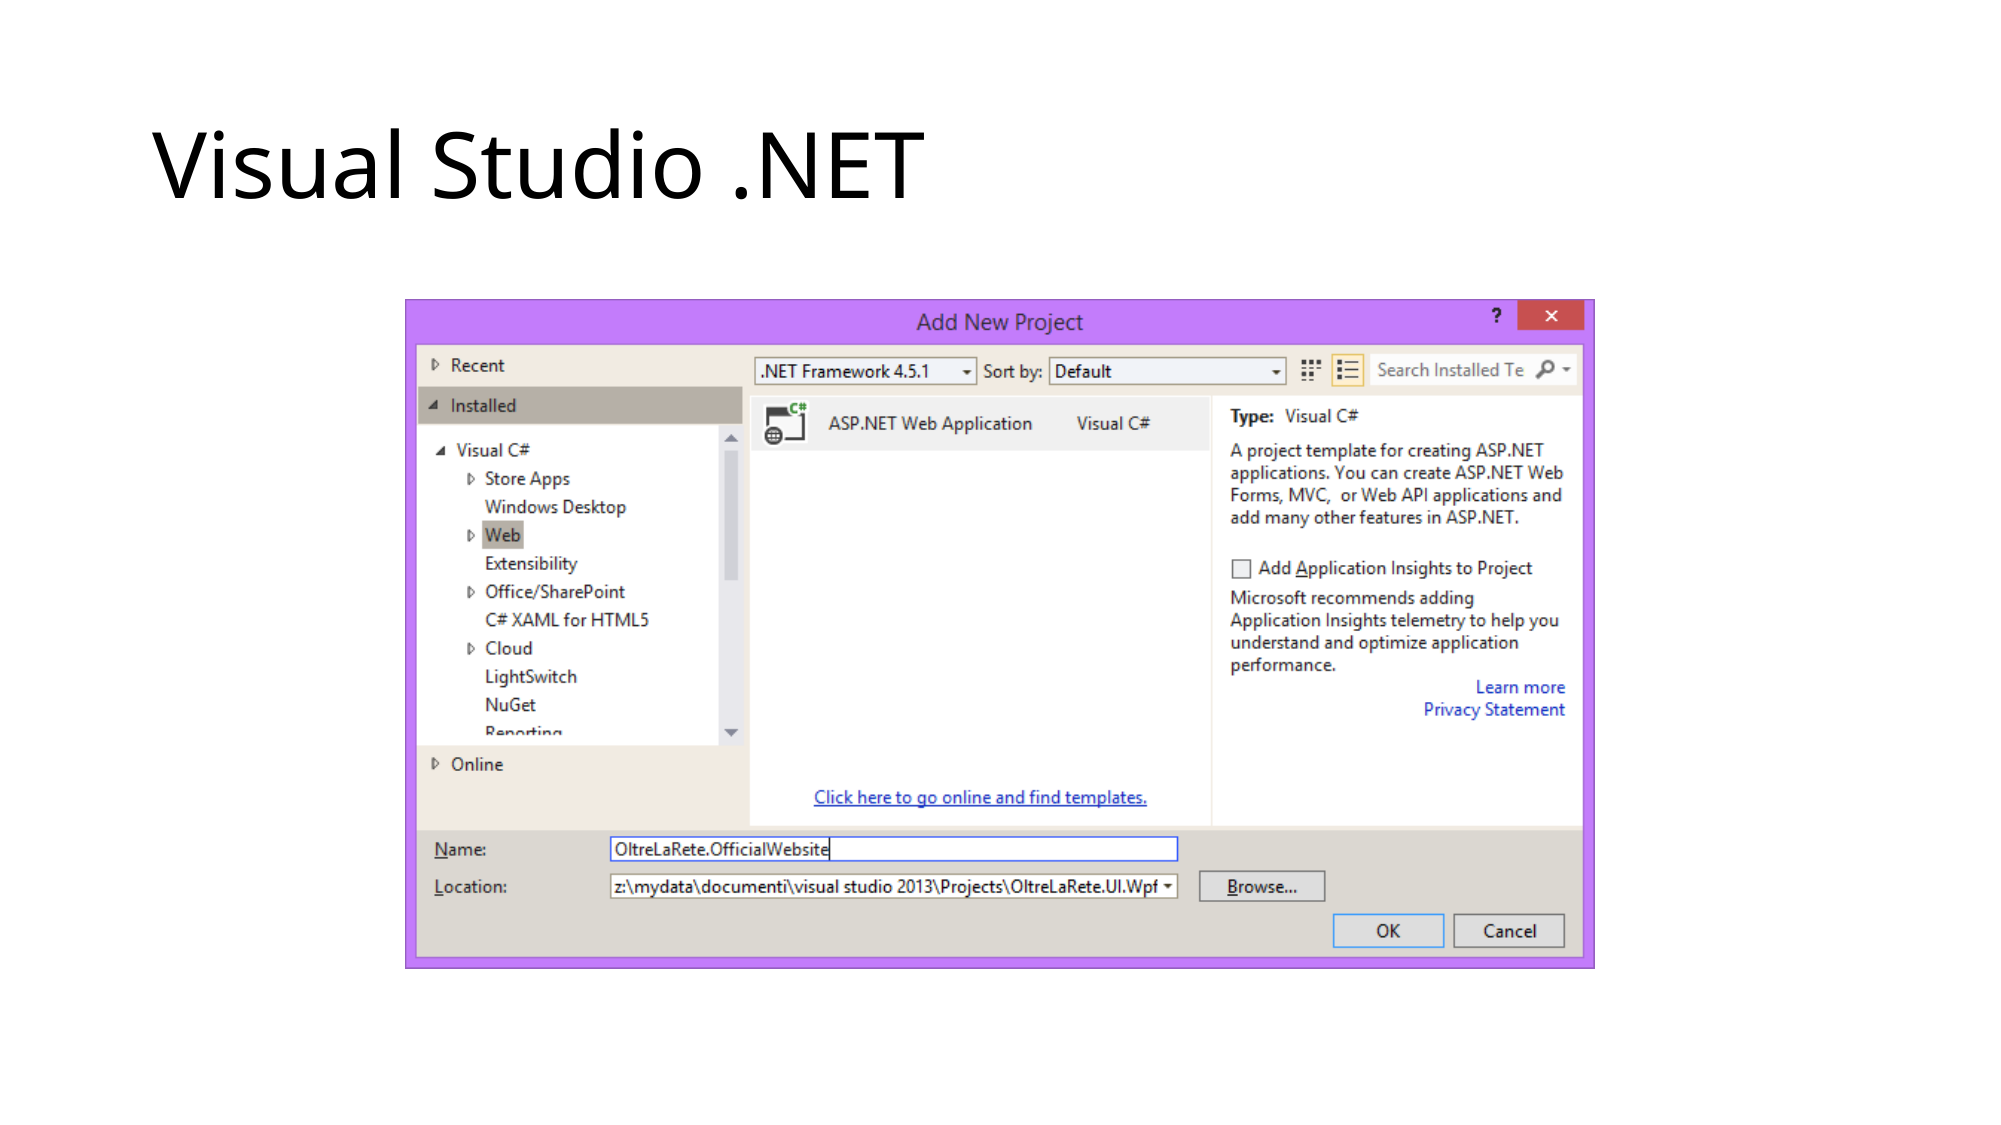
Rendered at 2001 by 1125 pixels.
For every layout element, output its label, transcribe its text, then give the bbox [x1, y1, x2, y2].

title Visual Studio .NET [137, 59, 1863, 278]
picture [405, 299, 1595, 969]
